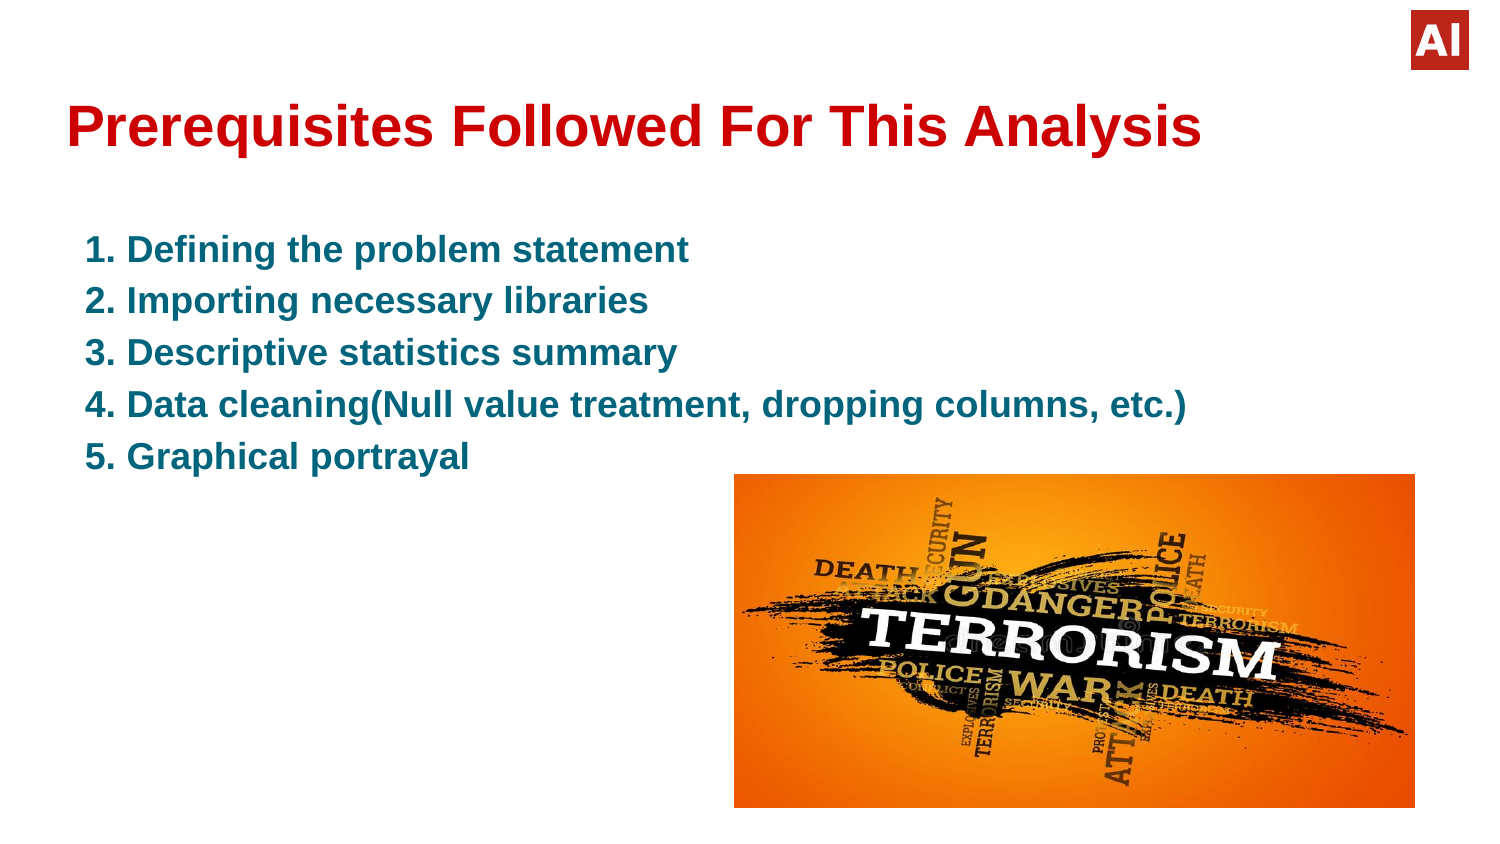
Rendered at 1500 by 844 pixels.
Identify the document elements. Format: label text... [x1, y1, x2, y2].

picture [1411, 10, 1469, 70]
title Prerequisites Followed For This Analysis [51, 72, 1449, 167]
picture [733, 473, 1415, 808]
list 1. Defining the problem statement 2. Importing necessary libraries 3. Descriptive statistics summary 4. Data cleaning(Null value treatment, dropping columns, etc.) 5. Graphical portrayal [51, 202, 1415, 750]
